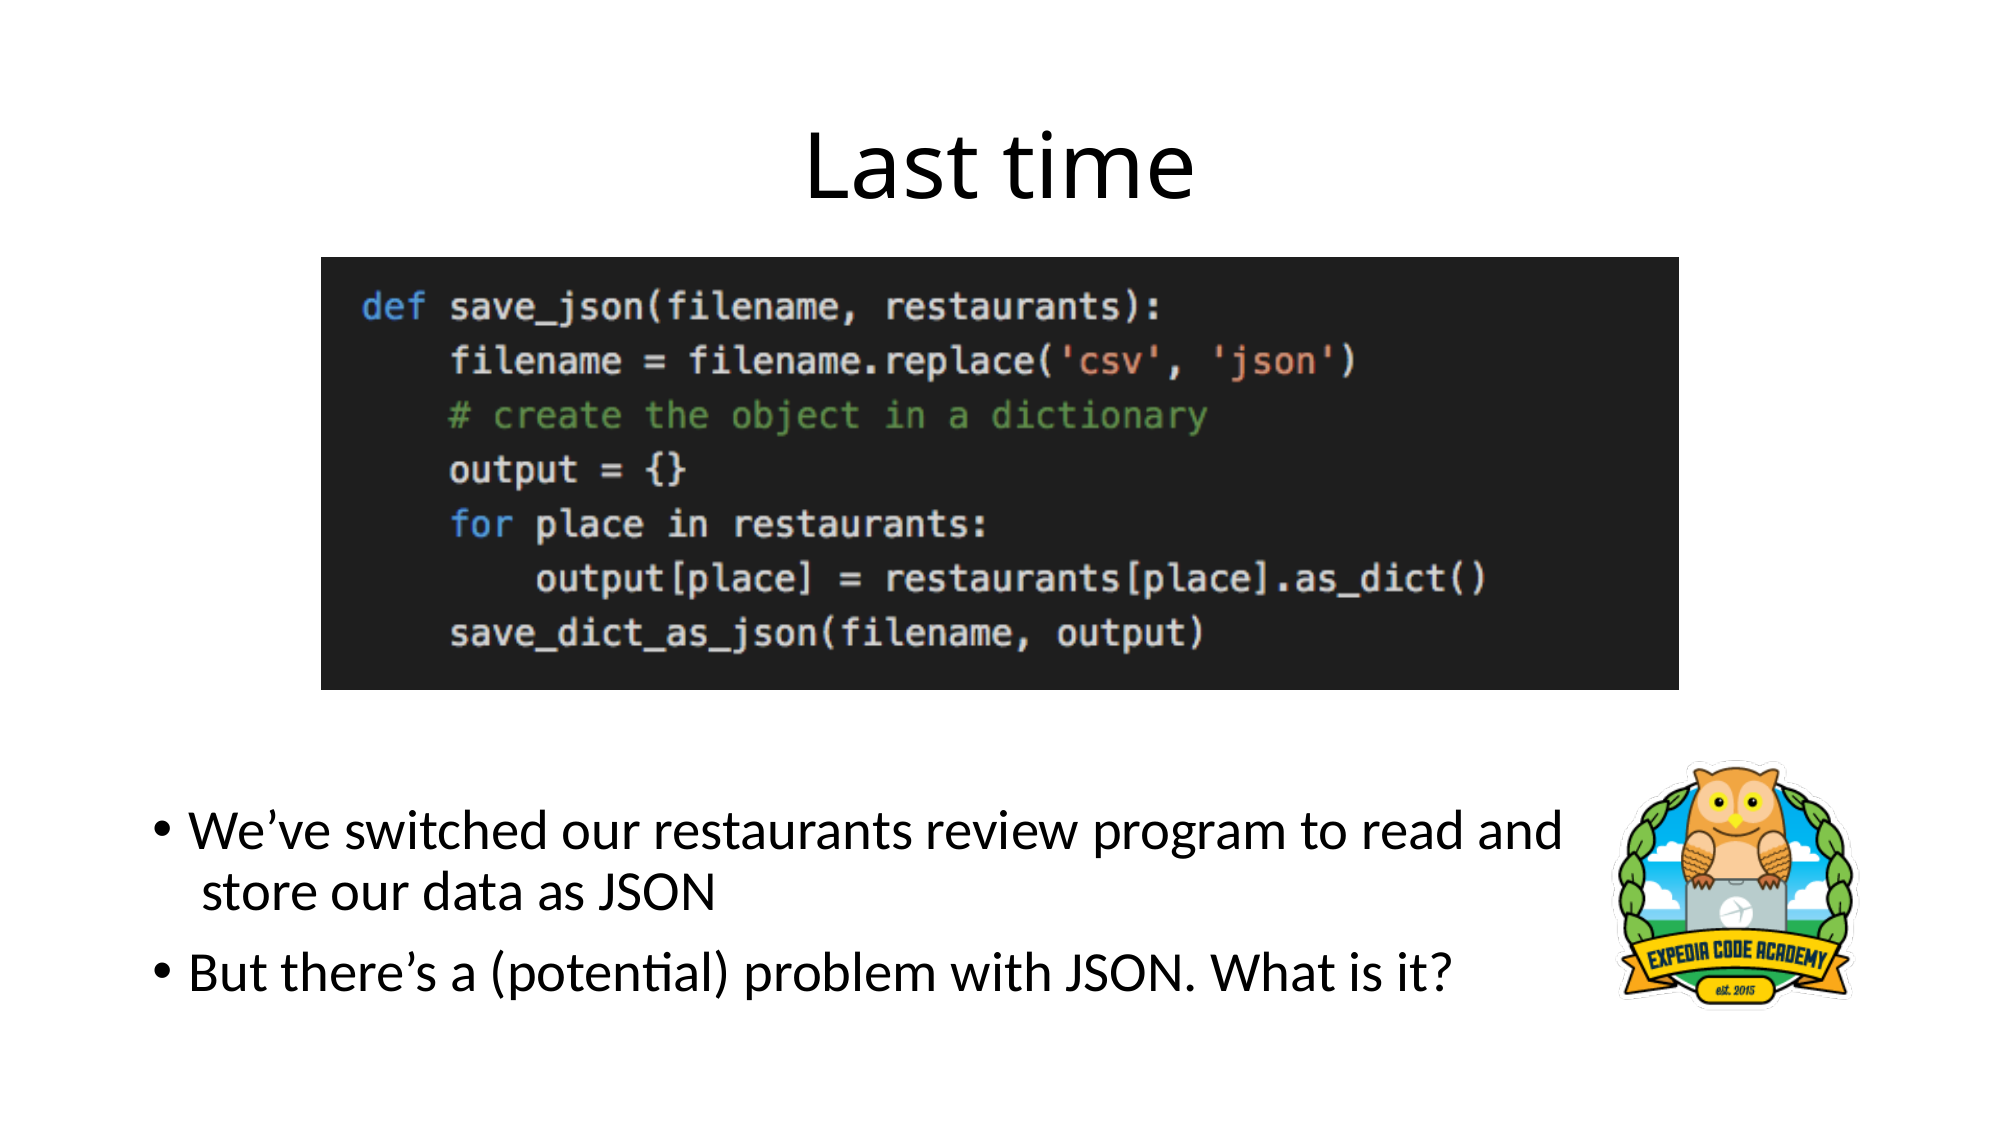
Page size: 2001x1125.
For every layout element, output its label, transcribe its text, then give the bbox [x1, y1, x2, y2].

title Last time [137, 59, 1863, 278]
picture [321, 257, 1679, 690]
list We’ve switched our restaurants review program to read and store our data as JSON But there’s a (potential) problem with JSON. What is it? [137, 299, 1863, 1014]
picture [1607, 758, 1863, 1014]
